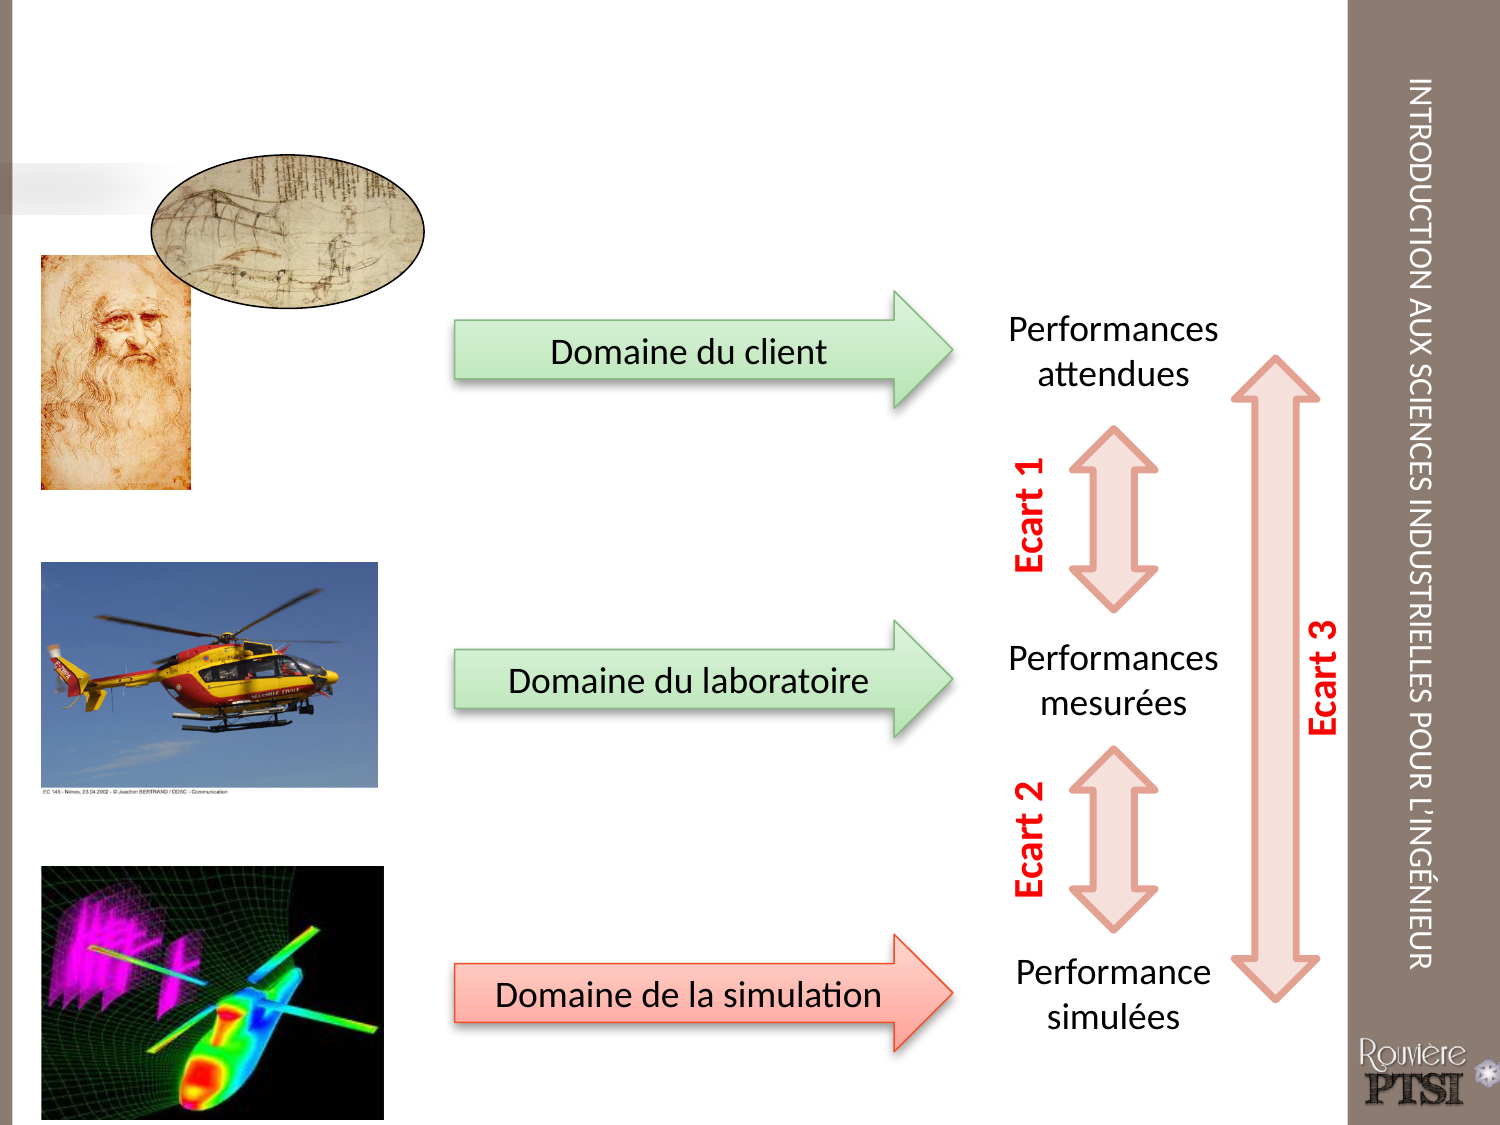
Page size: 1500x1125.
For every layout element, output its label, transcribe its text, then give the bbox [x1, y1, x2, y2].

text_box [1068, 745, 1159, 934]
text_box Performances attendues [993, 296, 1235, 402]
text_box Ecart 3 [1286, 519, 1352, 839]
picture [41, 154, 425, 490]
text_box [1068, 425, 1159, 614]
picture [41, 865, 385, 1120]
text_box Ecart 2 [993, 681, 1058, 1000]
text_box [1230, 354, 1321, 1004]
text_box Ecart 1 [993, 356, 1058, 676]
text_box Domaine du client [453, 290, 954, 410]
picture [41, 562, 378, 796]
text_box Domaine de la simulation [453, 933, 954, 1053]
text_box Performances mesurées [993, 625, 1235, 731]
text_box Domaine du laboratoire [453, 619, 954, 739]
picture [1359, 1037, 1500, 1109]
text_box Performance simulées [993, 939, 1235, 1045]
